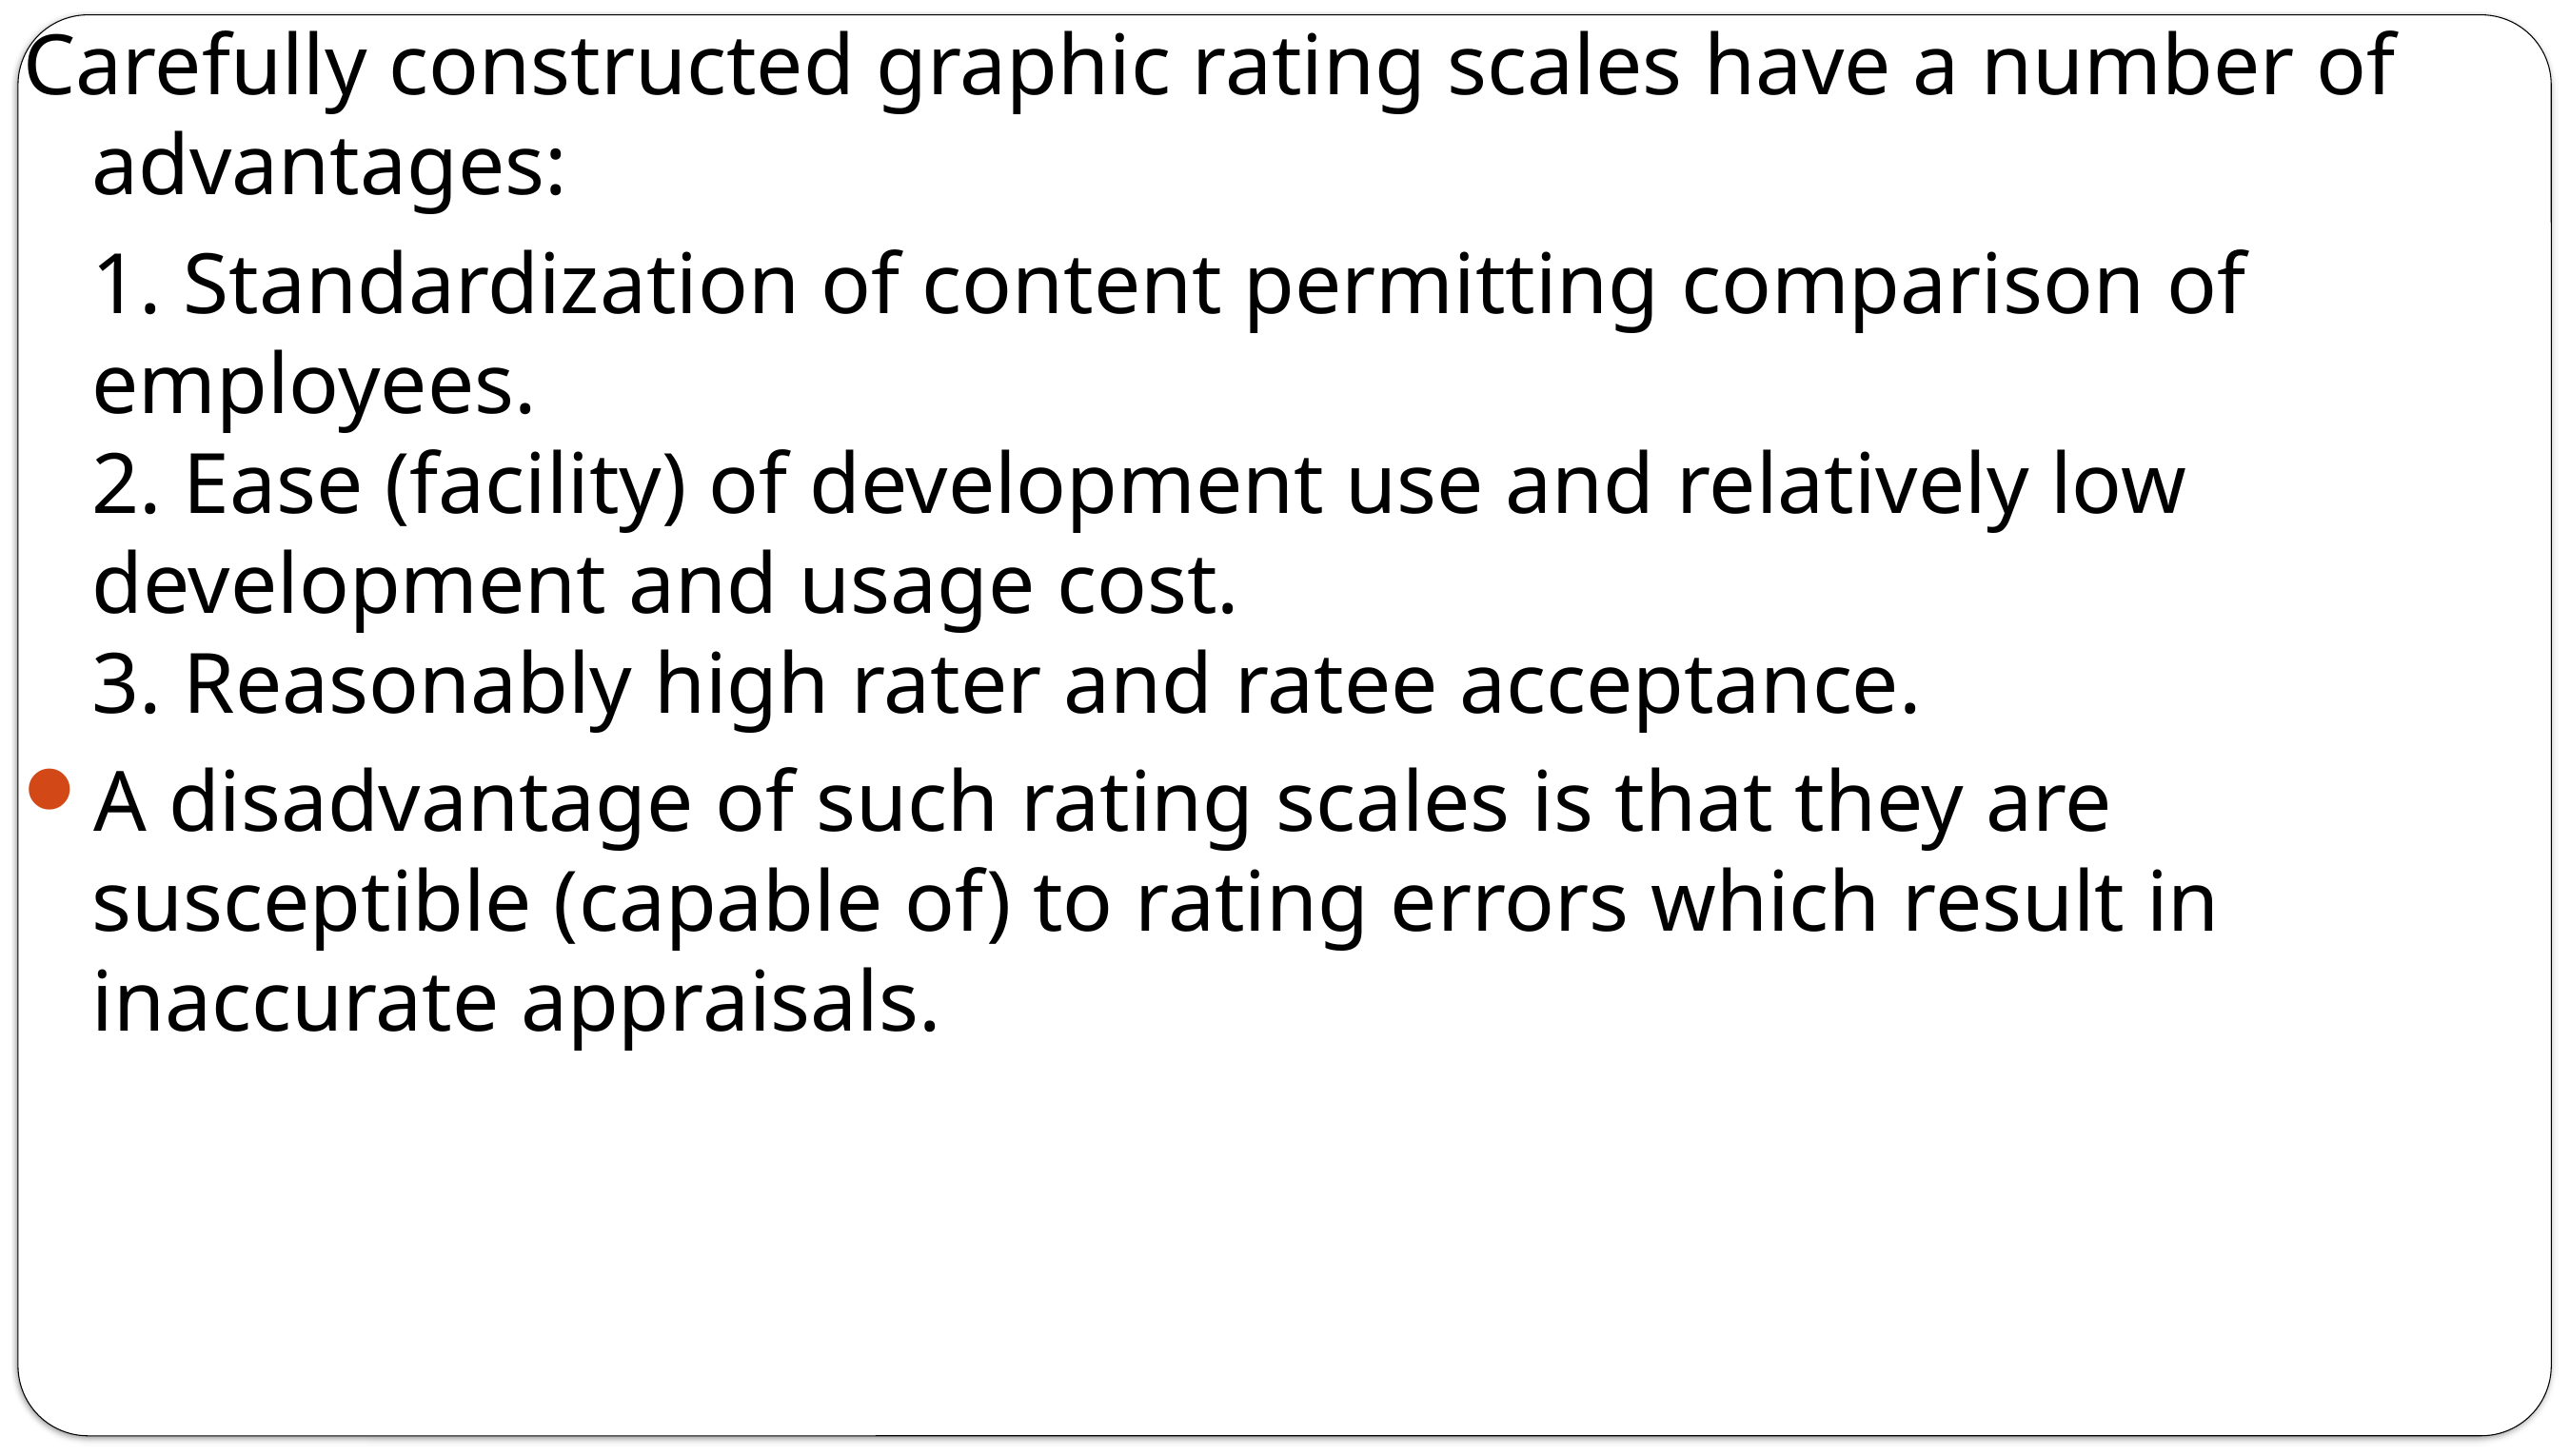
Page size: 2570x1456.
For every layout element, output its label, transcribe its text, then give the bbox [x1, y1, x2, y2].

list Carefully constructed graphic rating scales have a number of advantages: 1. Standardization of content permitting comparison of employees. 2. Ease (facility) of development use and relatively low development and usage cost. 3. Reasonably high rater and ratee acceptance. A disadvantage of such rating scales is that they are susceptible (capable of) to rating errors which result in inaccurate appraisals. [0, 0, 2570, 1456]
